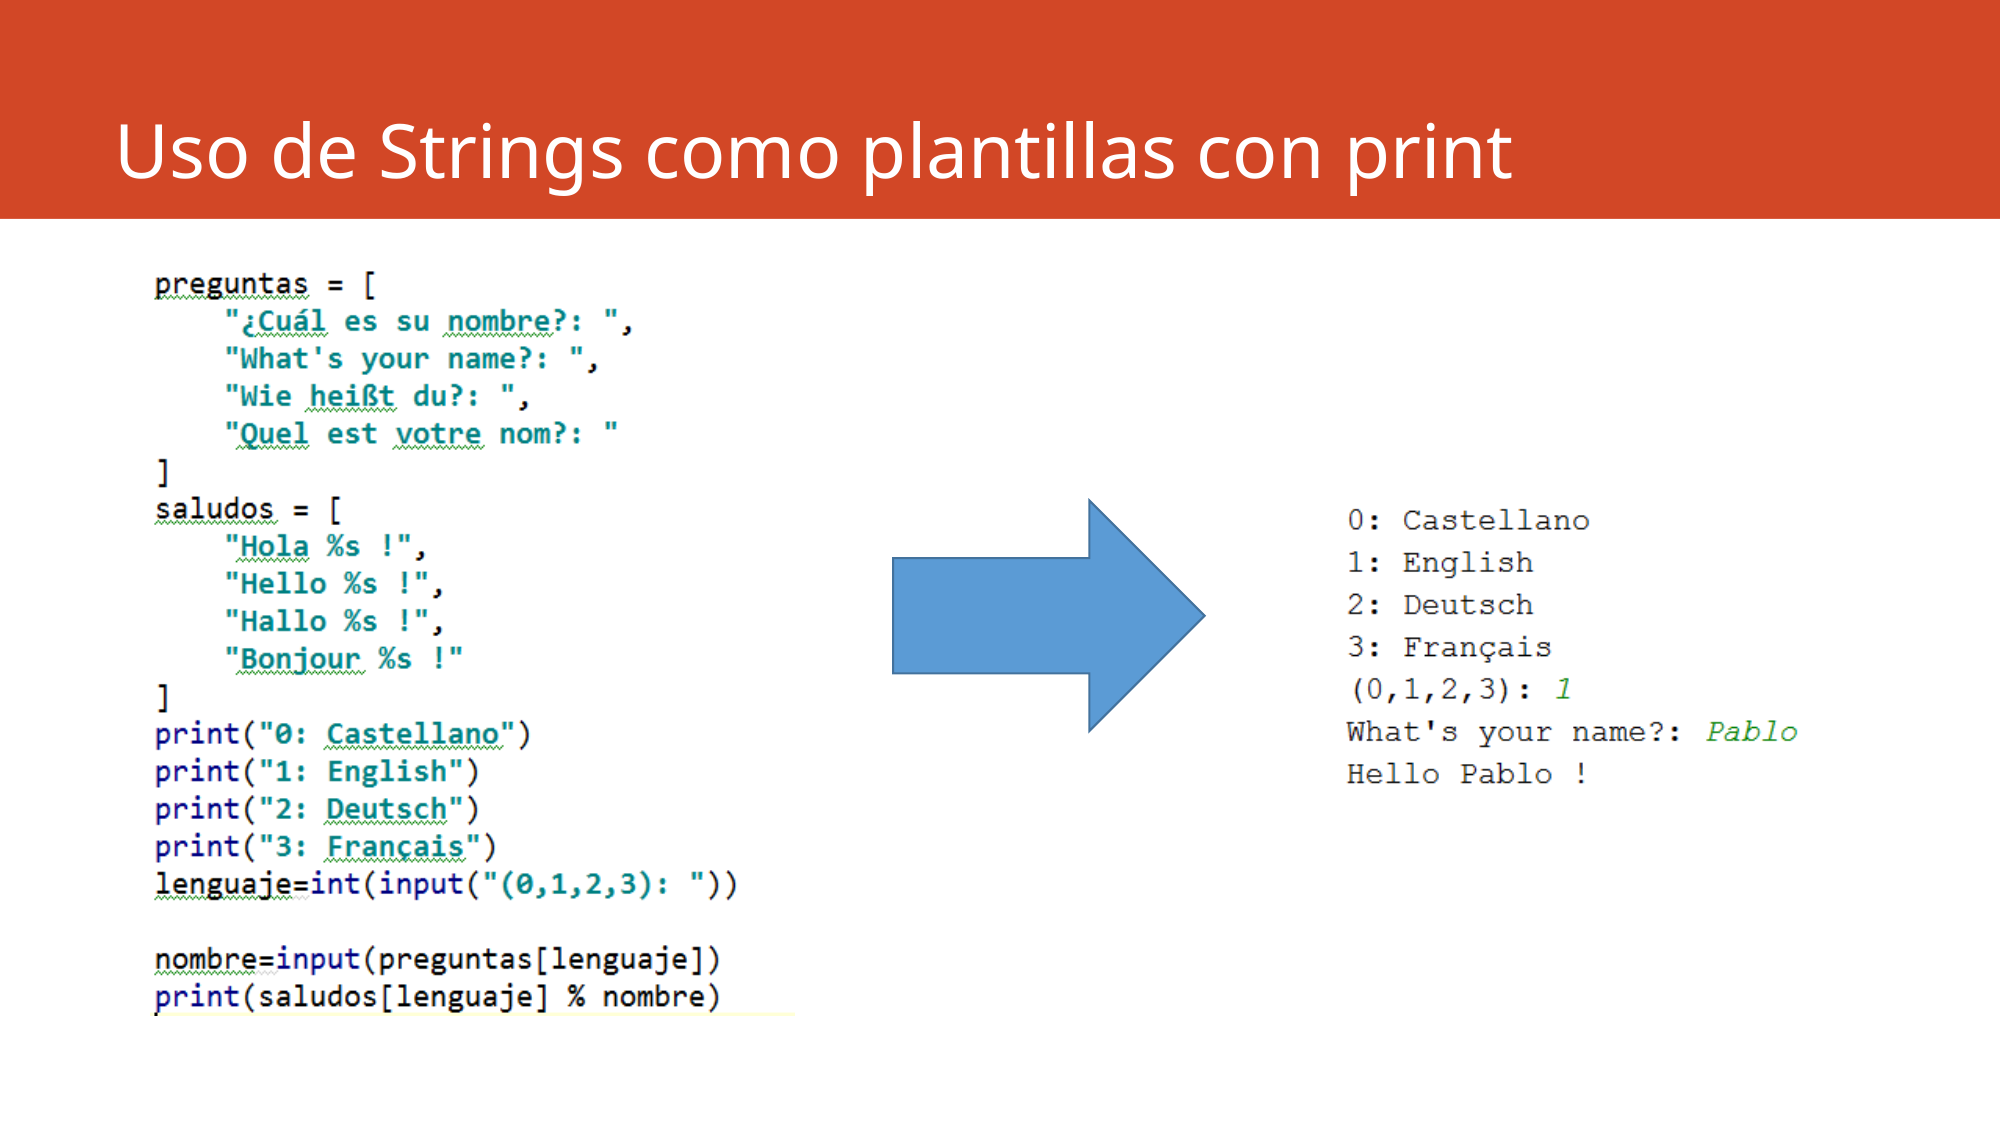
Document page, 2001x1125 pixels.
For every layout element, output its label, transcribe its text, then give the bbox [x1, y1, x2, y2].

text_box [892, 498, 1207, 734]
picture [1342, 500, 1863, 810]
title Uso de Strings como plantillas con print [99, 0, 1863, 202]
picture [150, 267, 795, 1016]
